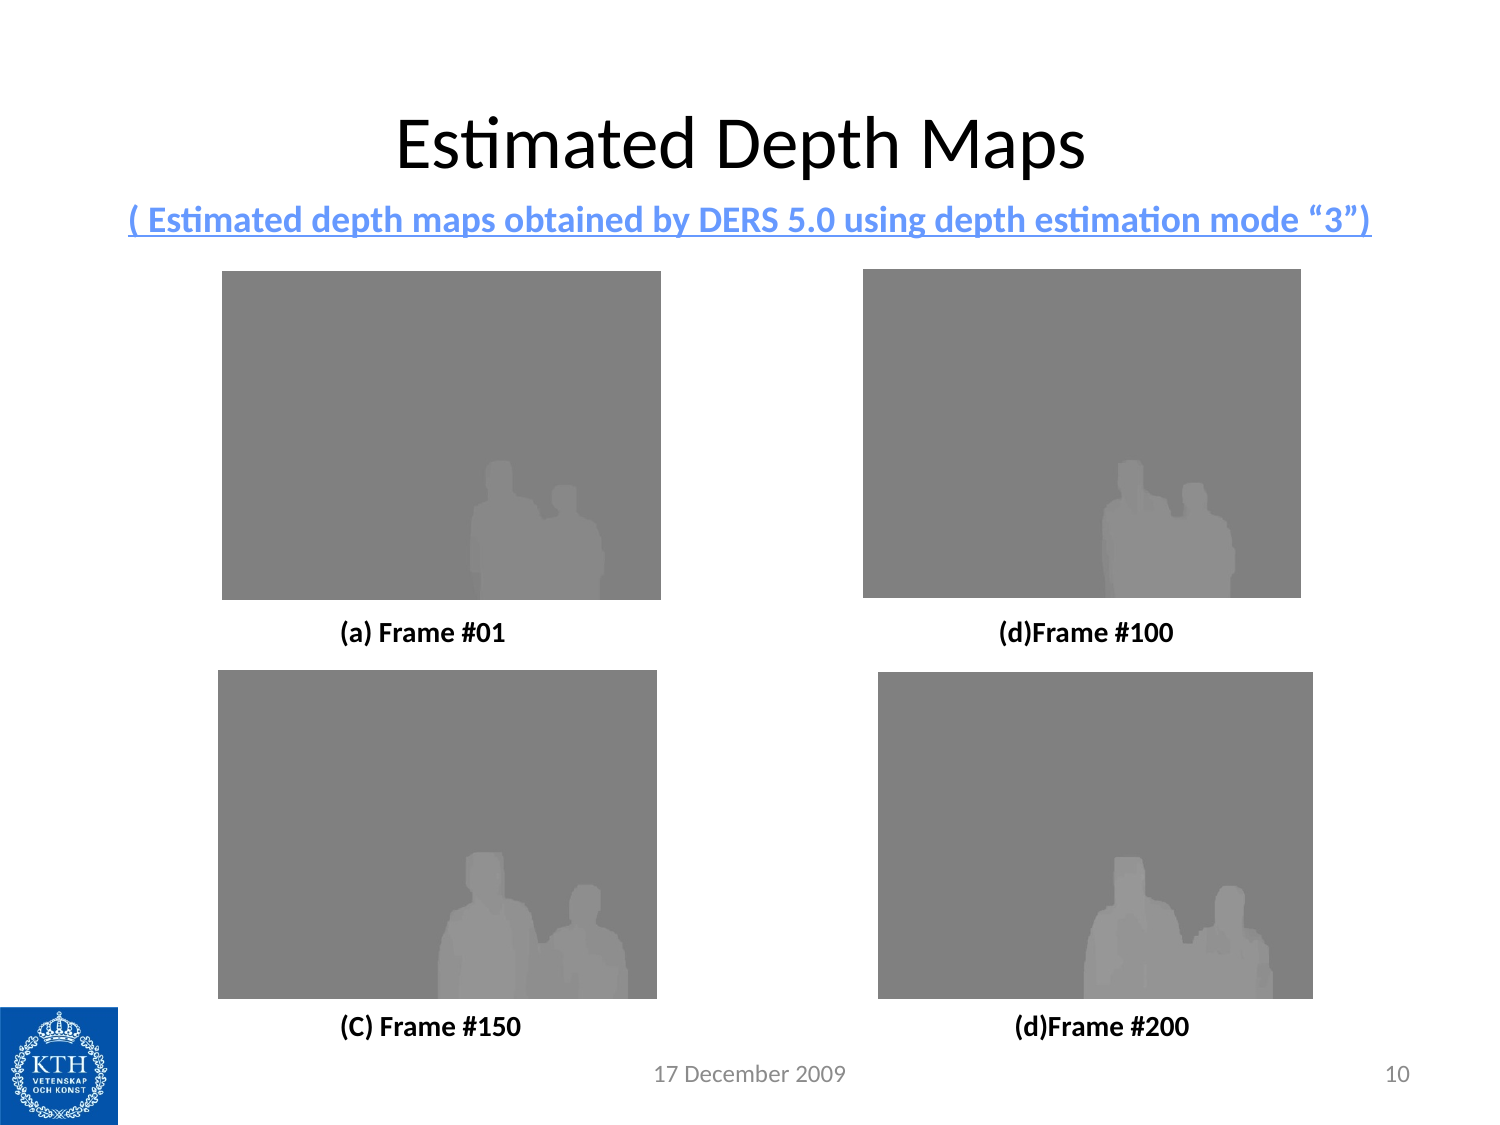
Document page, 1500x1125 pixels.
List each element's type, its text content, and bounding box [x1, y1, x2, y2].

slide_number 10 [1074, 1042, 1425, 1103]
picture [222, 271, 661, 601]
picture [0, 1007, 118, 1125]
text_box ( Estimated depth maps obtained by DERS 5.0 using depth estimation mode “3”) [0, 187, 1500, 248]
picture [878, 671, 1313, 999]
title Estimated Depth Maps [75, 45, 1425, 187]
footer 17 December 2009 [512, 1042, 988, 1103]
text_box (a) Frame #01 (d)Frame #100 [0, 606, 1500, 656]
picture [218, 670, 657, 999]
picture [862, 269, 1301, 598]
text_box (C) Frame #150 (d)Frame #200 [0, 999, 1500, 1050]
